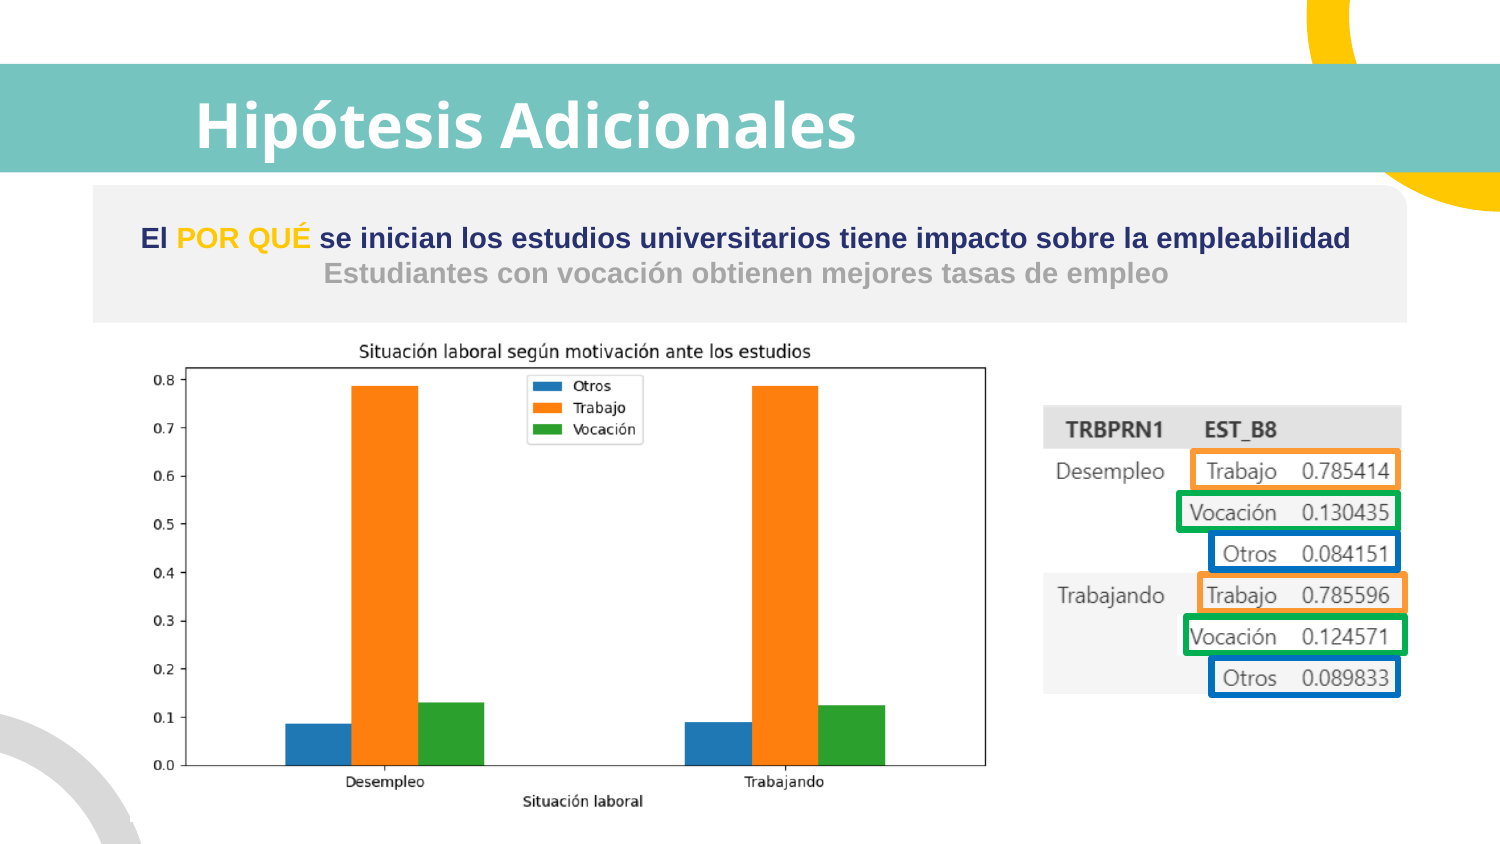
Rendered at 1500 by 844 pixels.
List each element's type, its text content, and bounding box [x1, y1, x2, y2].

picture [1043, 405, 1408, 694]
title Hipótesis Adicionales [179, 71, 1449, 166]
text_box El POR QUÉ se inician los estudios universitarios tiene impacto sobre la empleabilidad Estudiantes con vocación obtienen mejores tasas de empleo [92, 185, 1408, 323]
picture [129, 333, 1022, 822]
